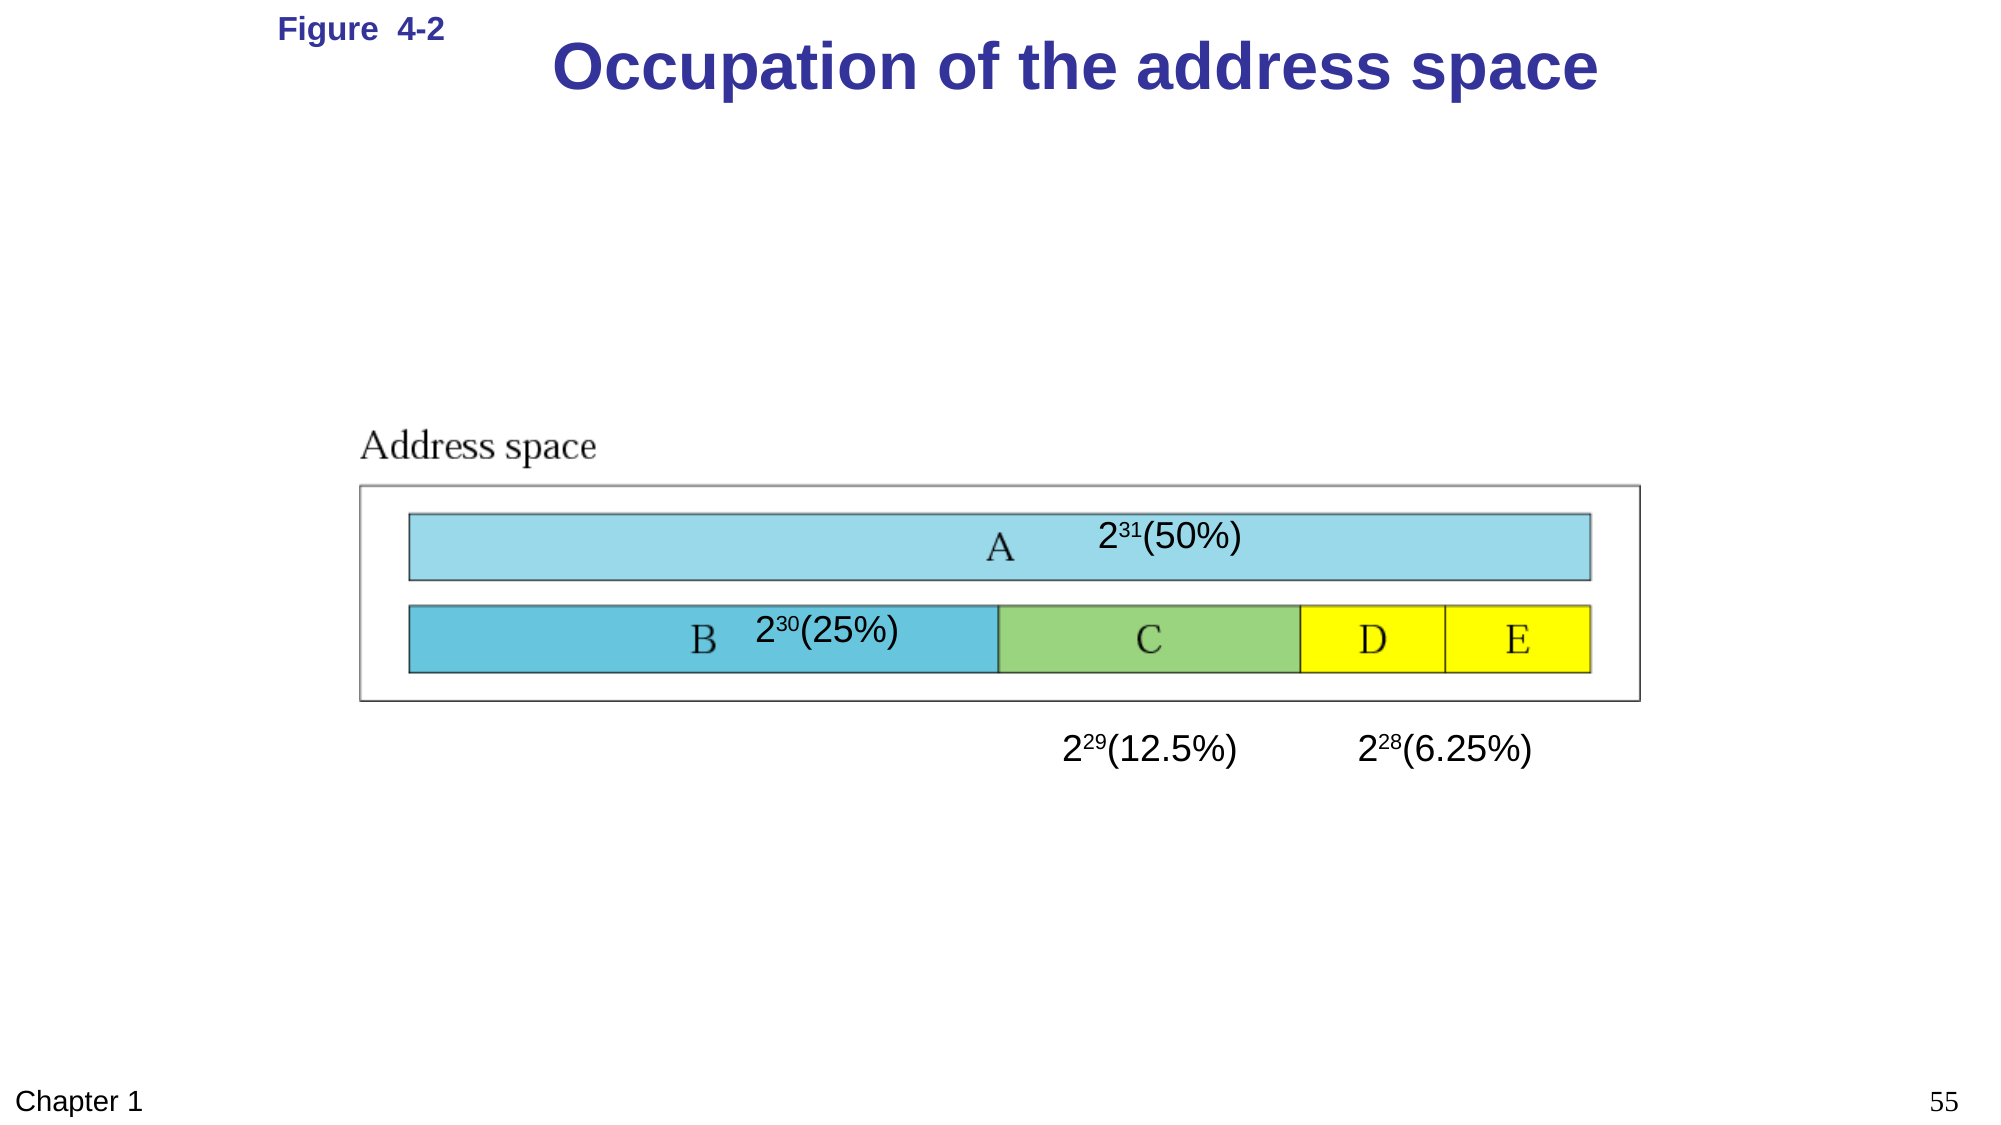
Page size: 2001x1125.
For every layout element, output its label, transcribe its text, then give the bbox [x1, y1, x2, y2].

text_box Occupation of the address space [537, 15, 1625, 111]
picture [359, 423, 1641, 702]
text_box 228(6.25%) [1342, 716, 1555, 777]
text_box Figure 4-2 [262, 0, 528, 55]
text_box 229(12.5%) [1047, 716, 1259, 777]
